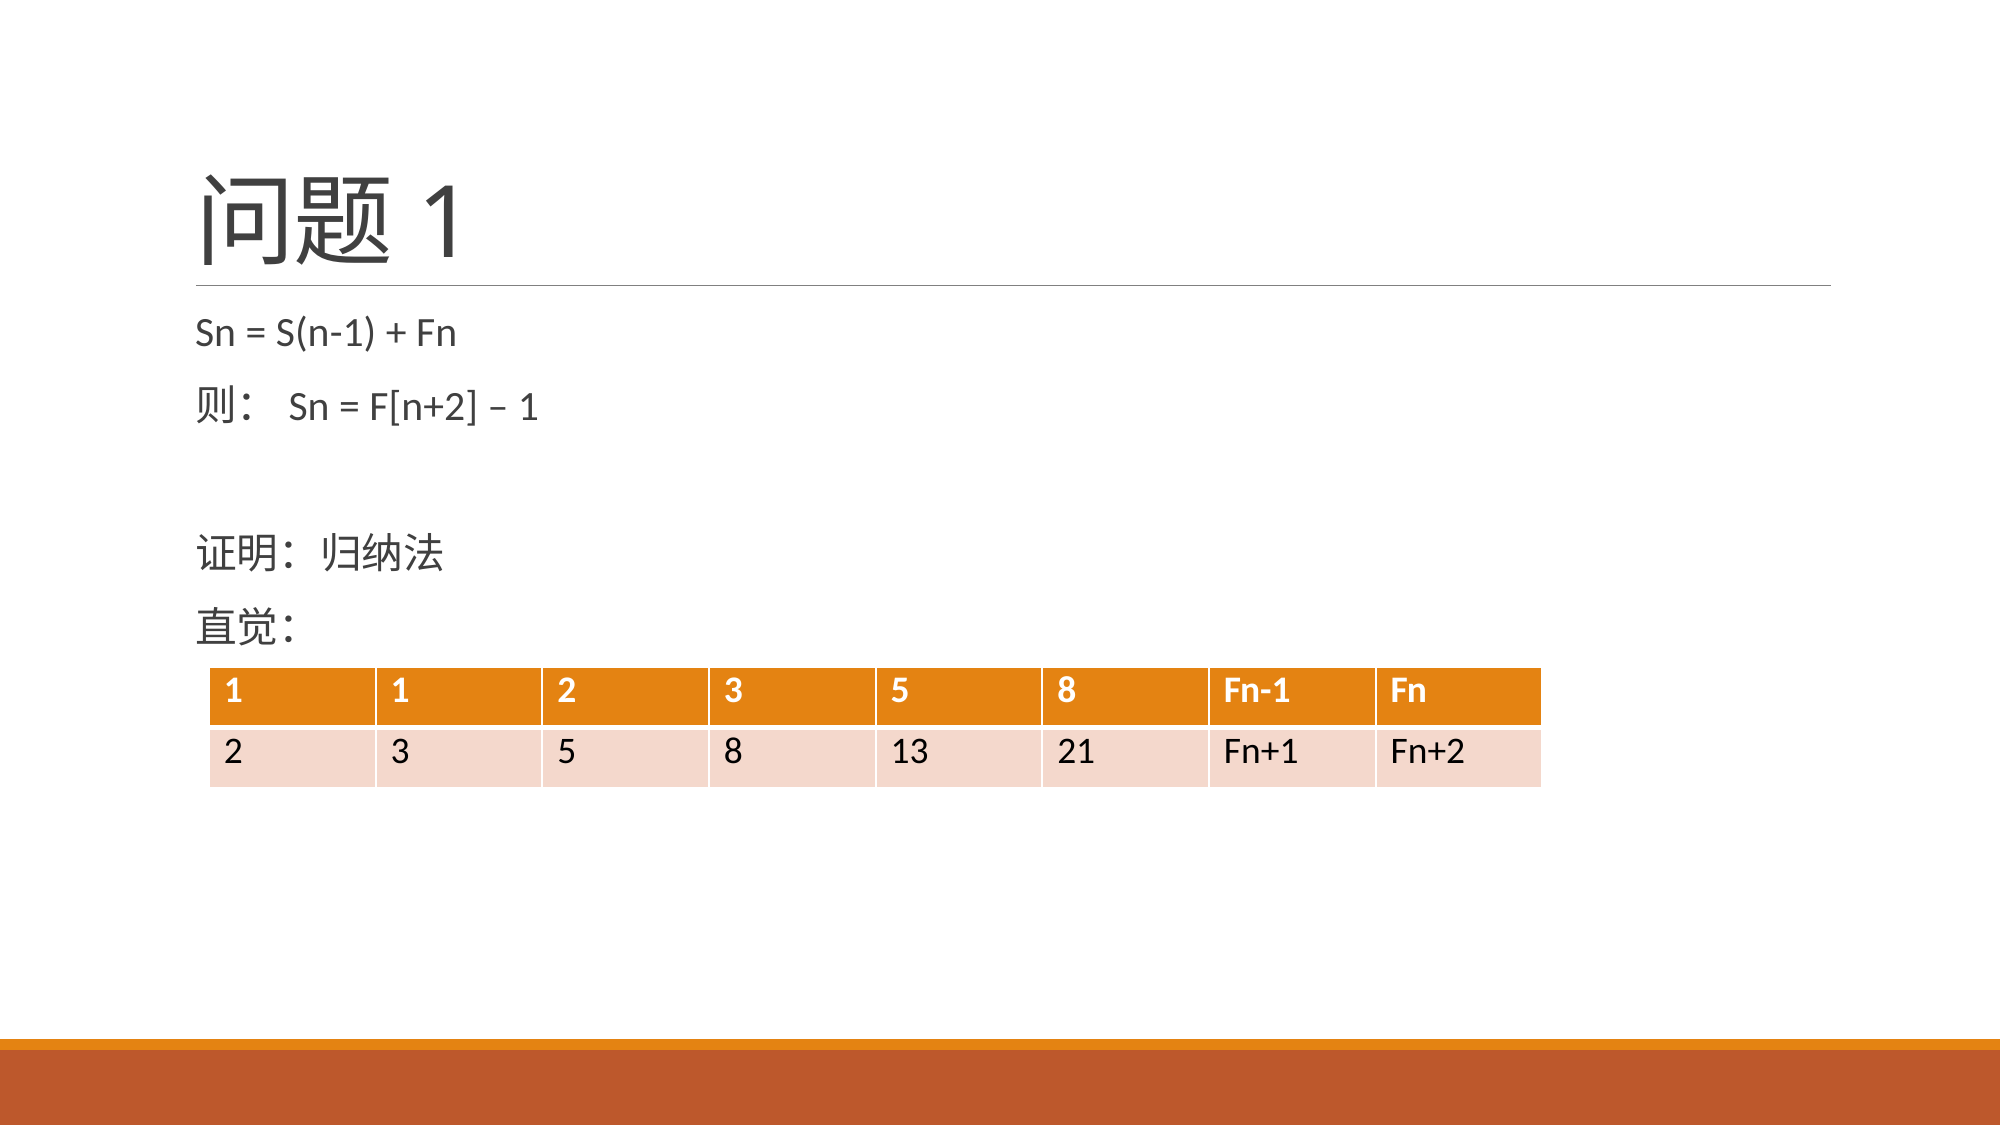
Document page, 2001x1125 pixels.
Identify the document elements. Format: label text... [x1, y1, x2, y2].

table_header Fn-1 [1210, 668, 1375, 725]
table_cell Fn+2 [1377, 730, 1541, 787]
table_cell 5 [543, 730, 708, 787]
table_header 8 [1043, 668, 1208, 725]
table_header 1 [377, 668, 541, 725]
table_header 1 [210, 668, 375, 725]
table_header 3 [710, 668, 875, 725]
table_header 5 [877, 668, 1041, 725]
table_cell 13 [877, 730, 1041, 787]
table_cell 2 [210, 730, 375, 787]
table_cell 3 [377, 730, 541, 787]
table_cell 8 [710, 730, 875, 787]
table_header 2 [543, 668, 708, 725]
title 问题1 [180, 47, 1830, 285]
table_cell 21 [1043, 730, 1208, 787]
table_cell Fn+1 [1210, 730, 1375, 787]
list Sn = S(n-1) + Fn 则：Sn = F[n+2] – 1 证明：归纳法 直觉： [180, 302, 1830, 963]
table_header Fn [1377, 668, 1541, 725]
